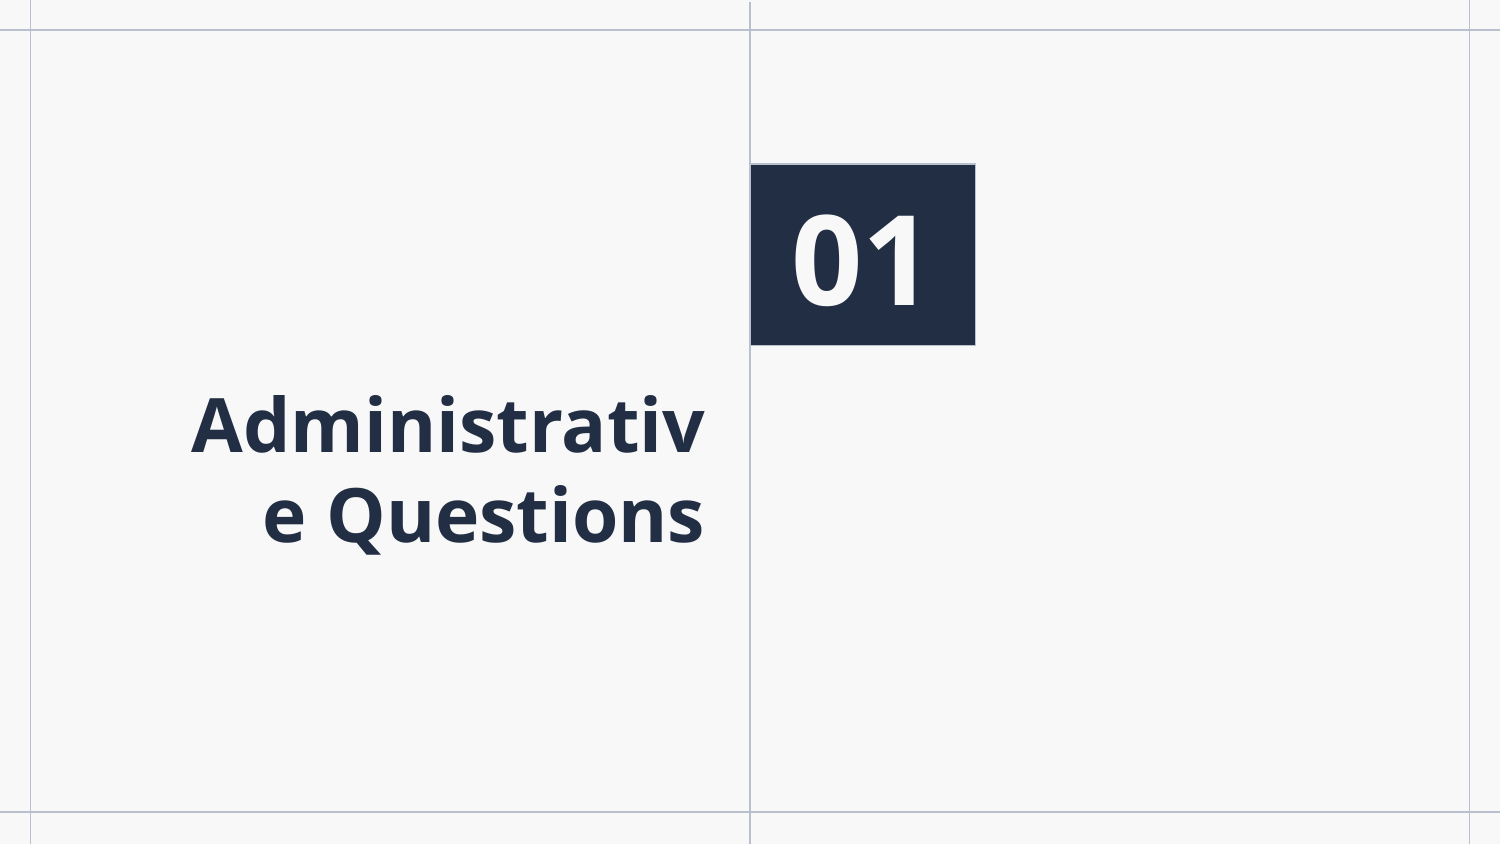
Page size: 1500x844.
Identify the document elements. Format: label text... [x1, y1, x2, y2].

title 01 [754, 163, 976, 346]
title Administrative Questions [158, 345, 721, 573]
